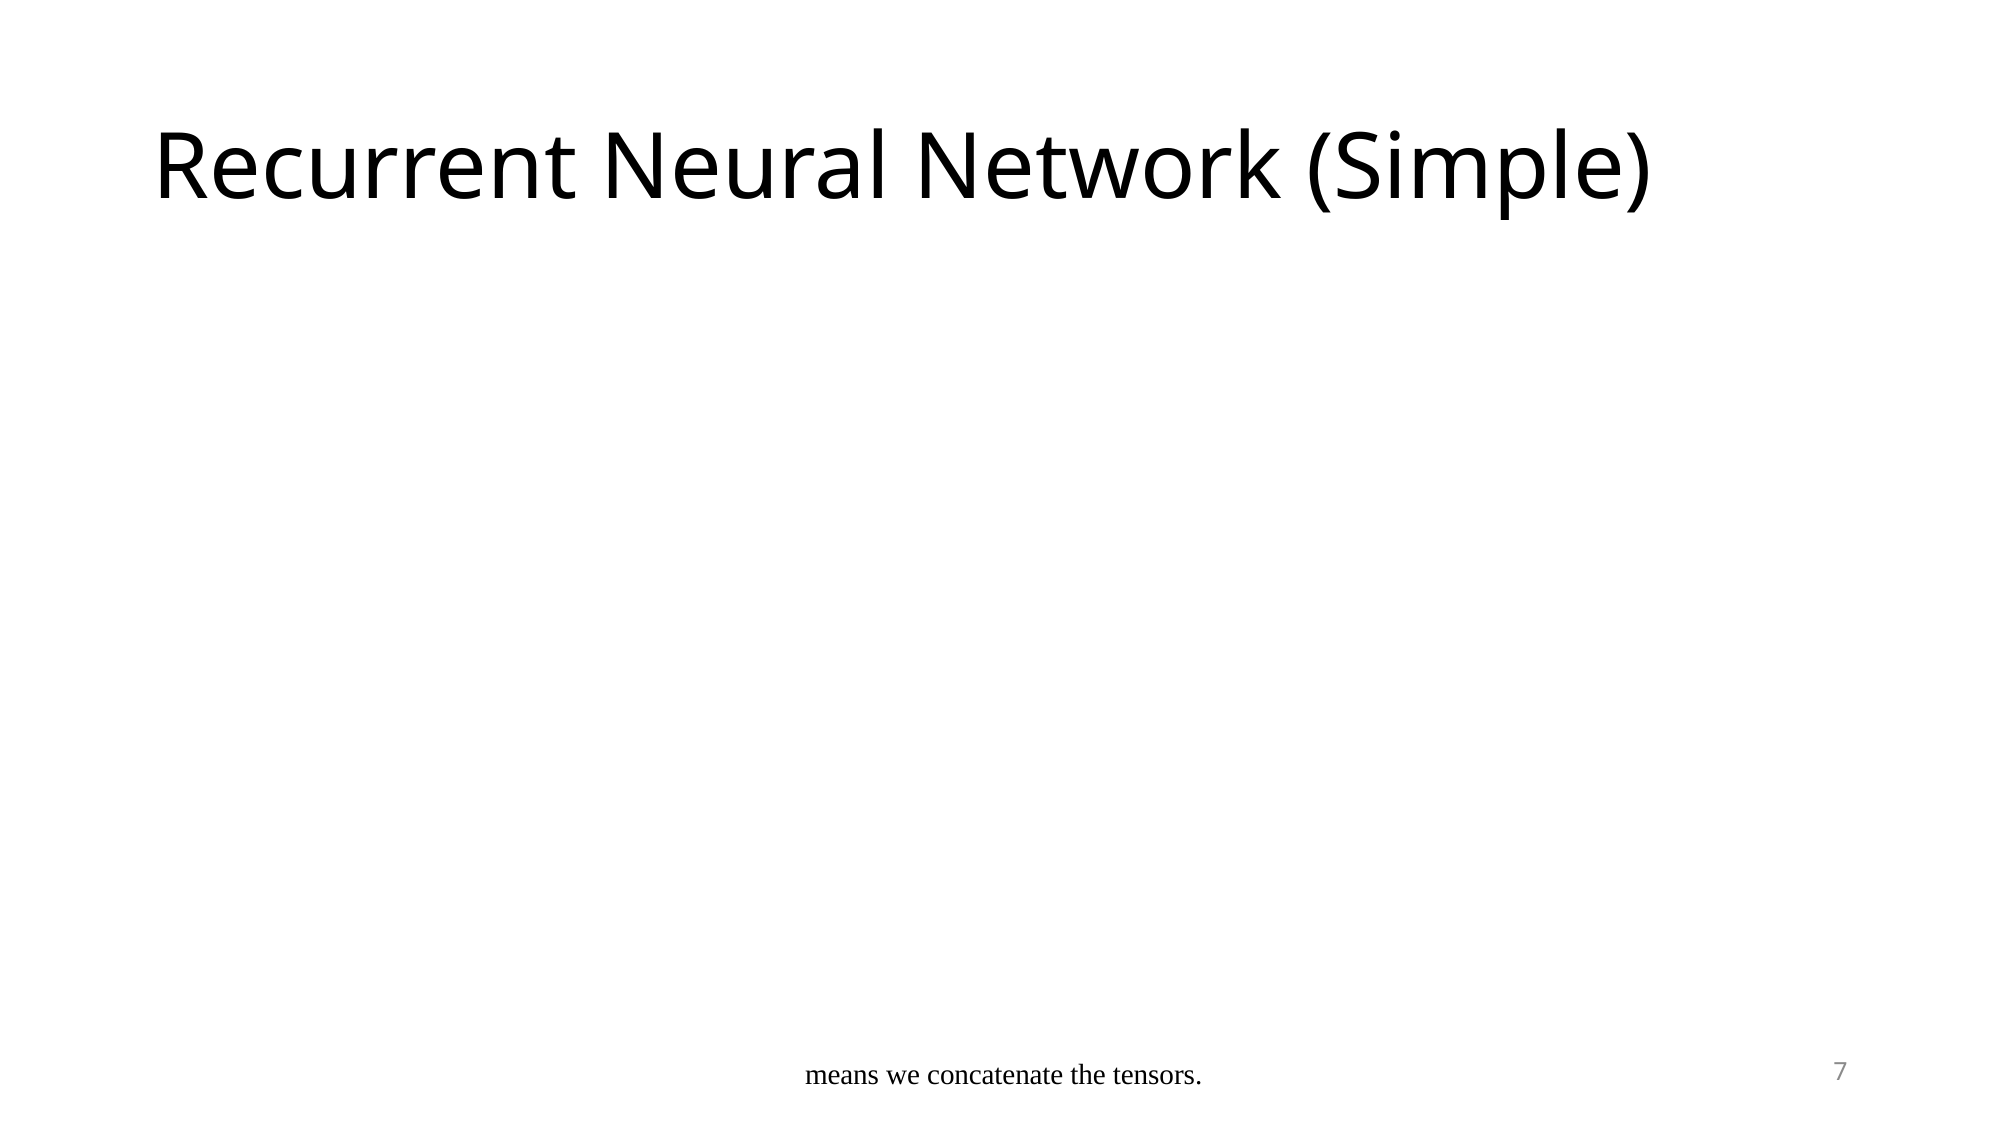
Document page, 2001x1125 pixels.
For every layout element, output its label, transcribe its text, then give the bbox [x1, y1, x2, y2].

title Recurrent Neural Network (Simple) [137, 59, 1863, 278]
slide_number 7 [1412, 1042, 1863, 1103]
